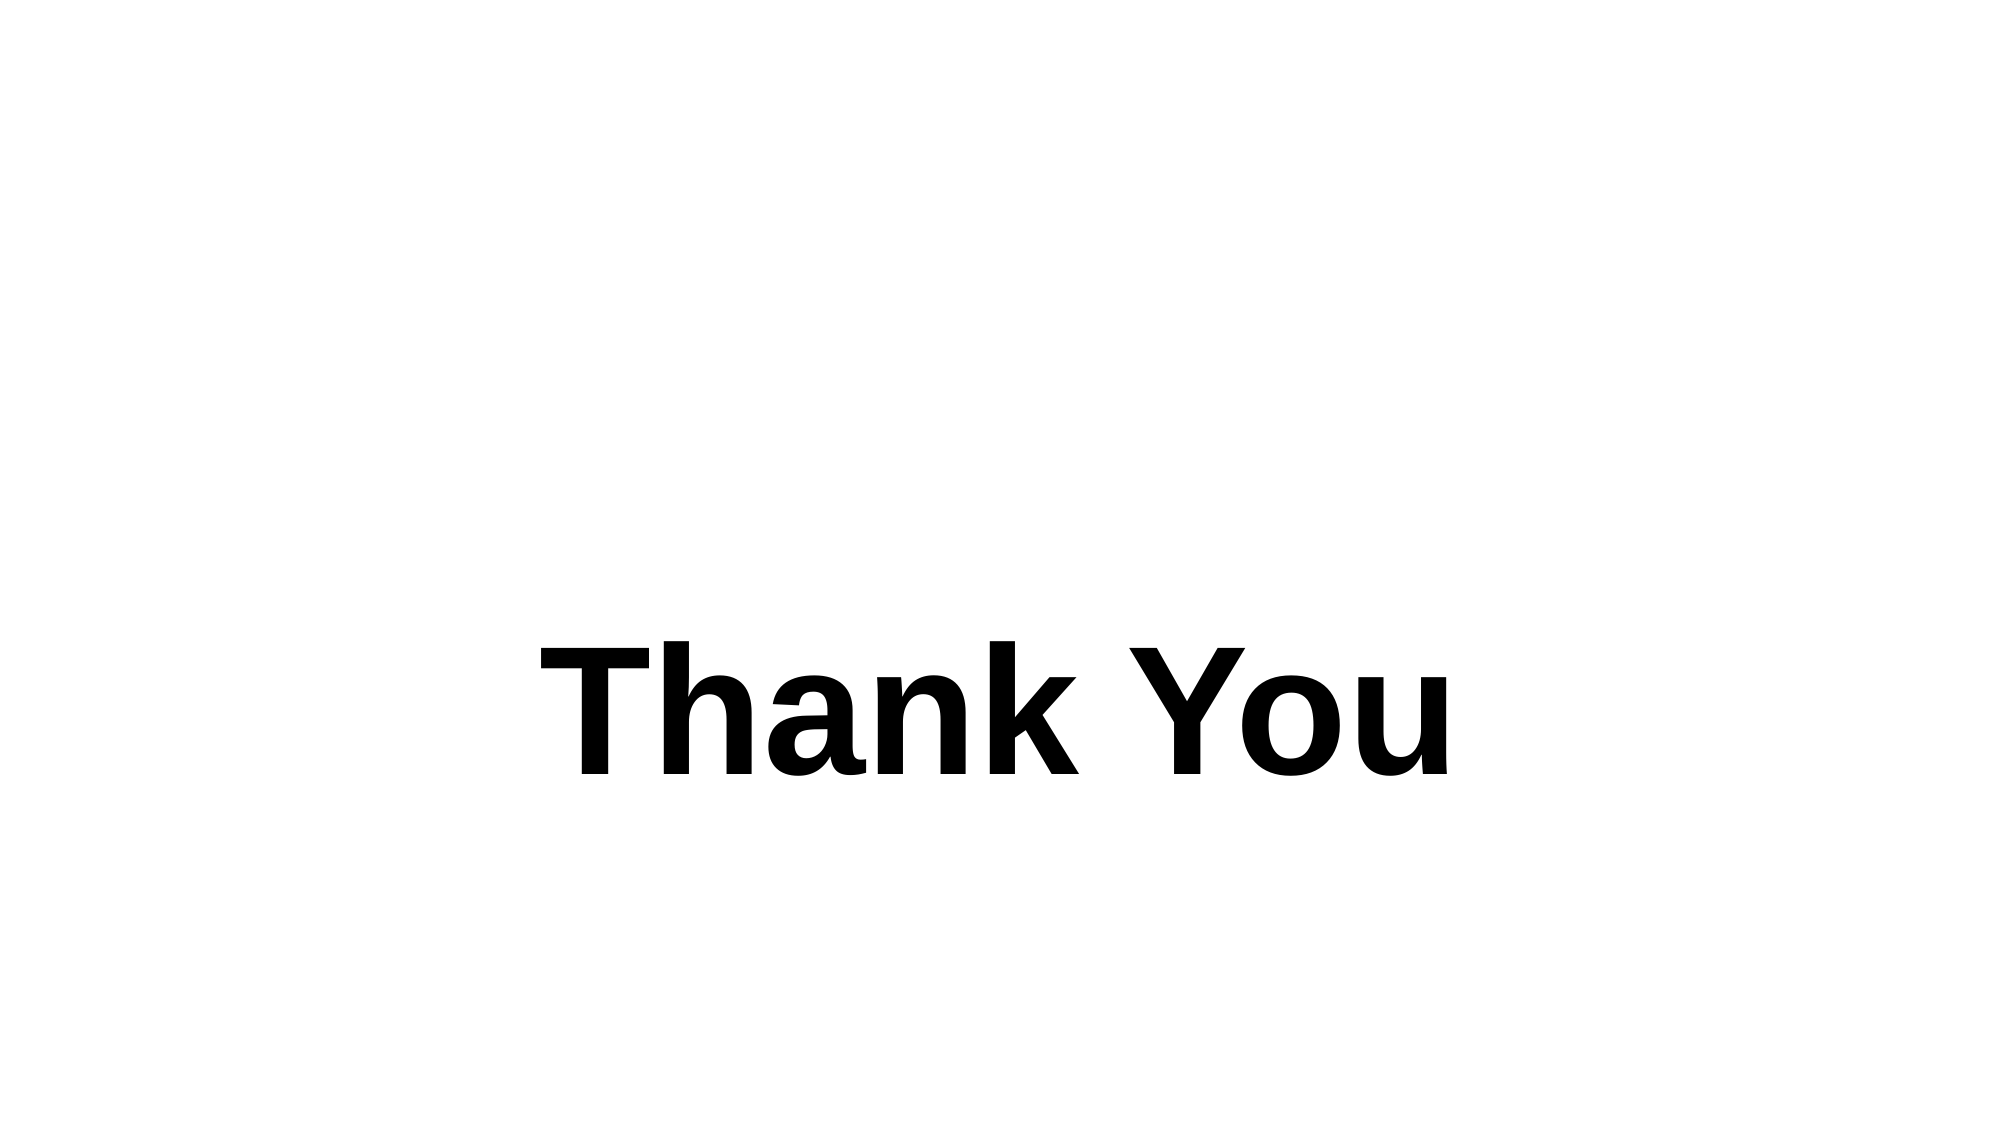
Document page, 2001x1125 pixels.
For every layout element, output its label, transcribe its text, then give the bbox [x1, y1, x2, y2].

list Thank You [137, 299, 1863, 1014]
